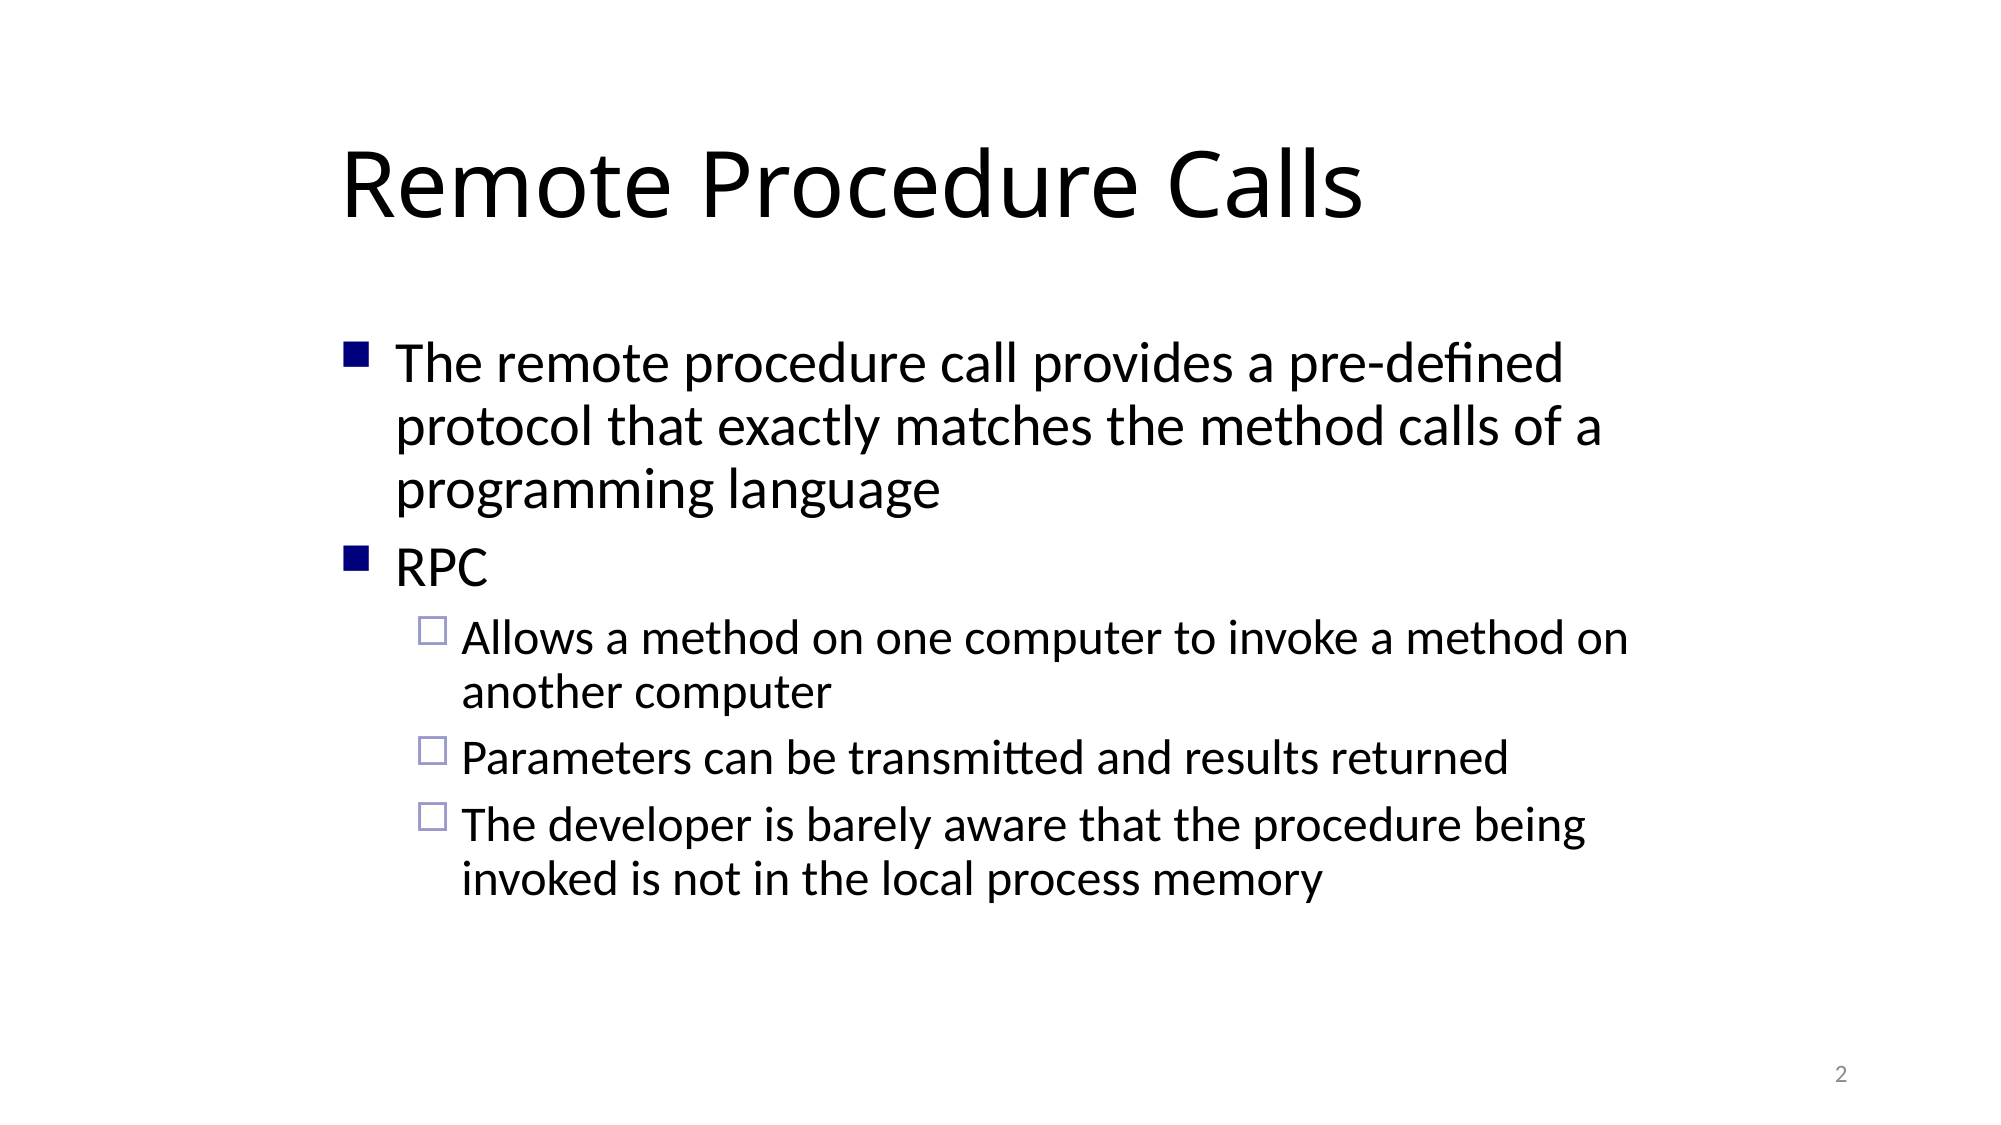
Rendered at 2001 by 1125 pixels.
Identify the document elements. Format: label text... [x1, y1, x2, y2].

slide_number 2 [1412, 1042, 1863, 1103]
list The remote procedure call provides a pre-defined protocol that exactly matches the method calls of a programming language RPC Allows a method on one computer to invoke a method on another computer Parameters can be transmitted and results returned The developer is barely aware that the procedure being invoked is not in the local process memory [324, 324, 1675, 963]
title Remote Procedure Calls [324, 75, 1675, 300]
